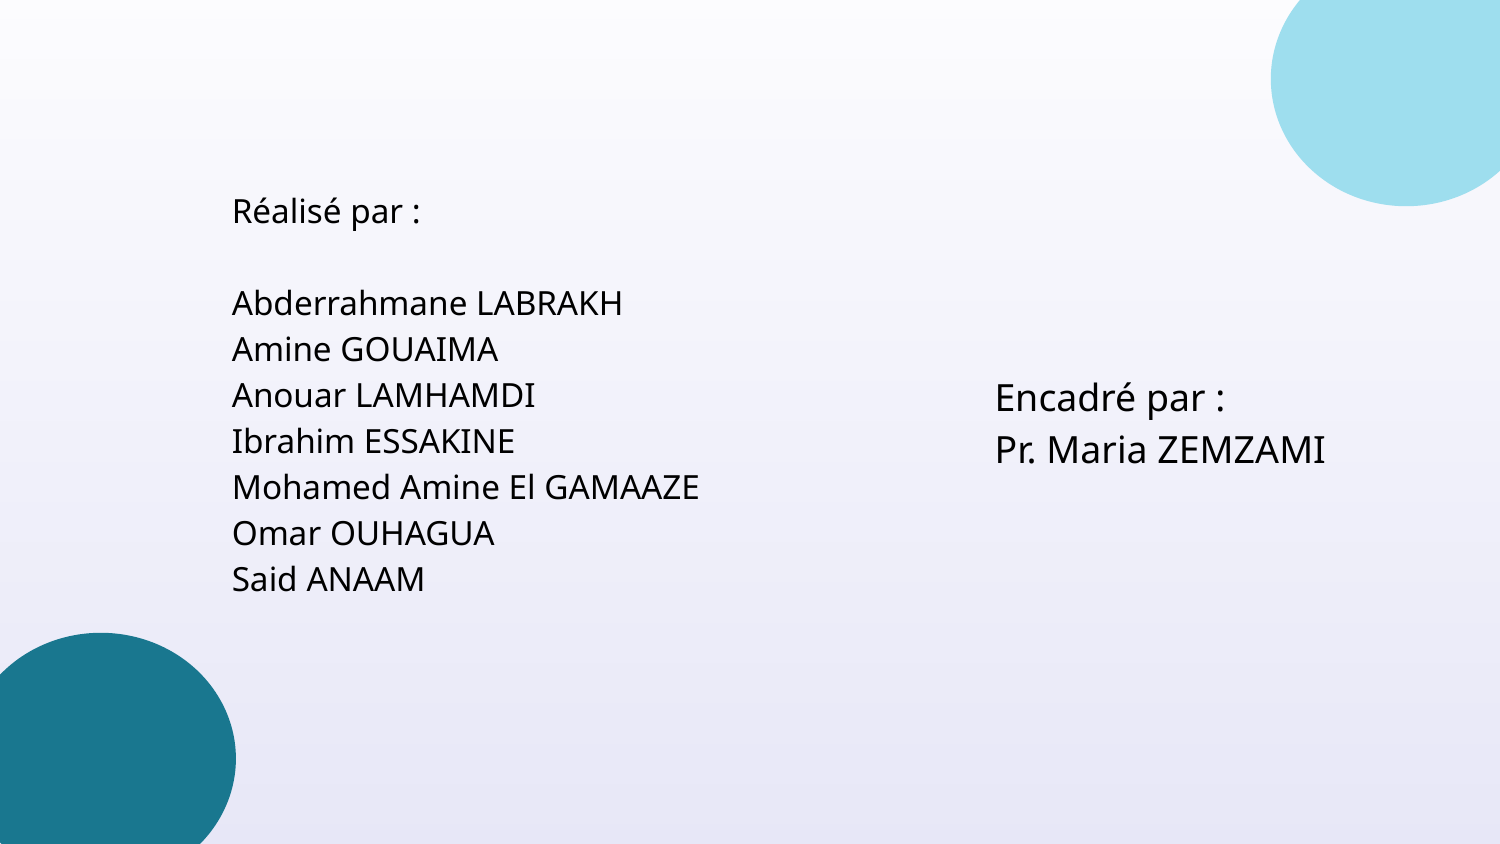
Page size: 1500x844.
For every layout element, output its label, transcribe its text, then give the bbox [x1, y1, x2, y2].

list Encadré par : Pr. Maria ZEMZAMI [956, 352, 1500, 844]
text_box [0, 630, 239, 844]
list Réalisé par : Abderrahmane LABRAKH Amine GOUAIMA Anouar LAMHAMDI Ibrahim ESSAKINE Mohamed Amine El GAMAAZE Omar OUHAGUA Said ANAAM [193, 169, 850, 731]
text_box [1268, 0, 1500, 209]
